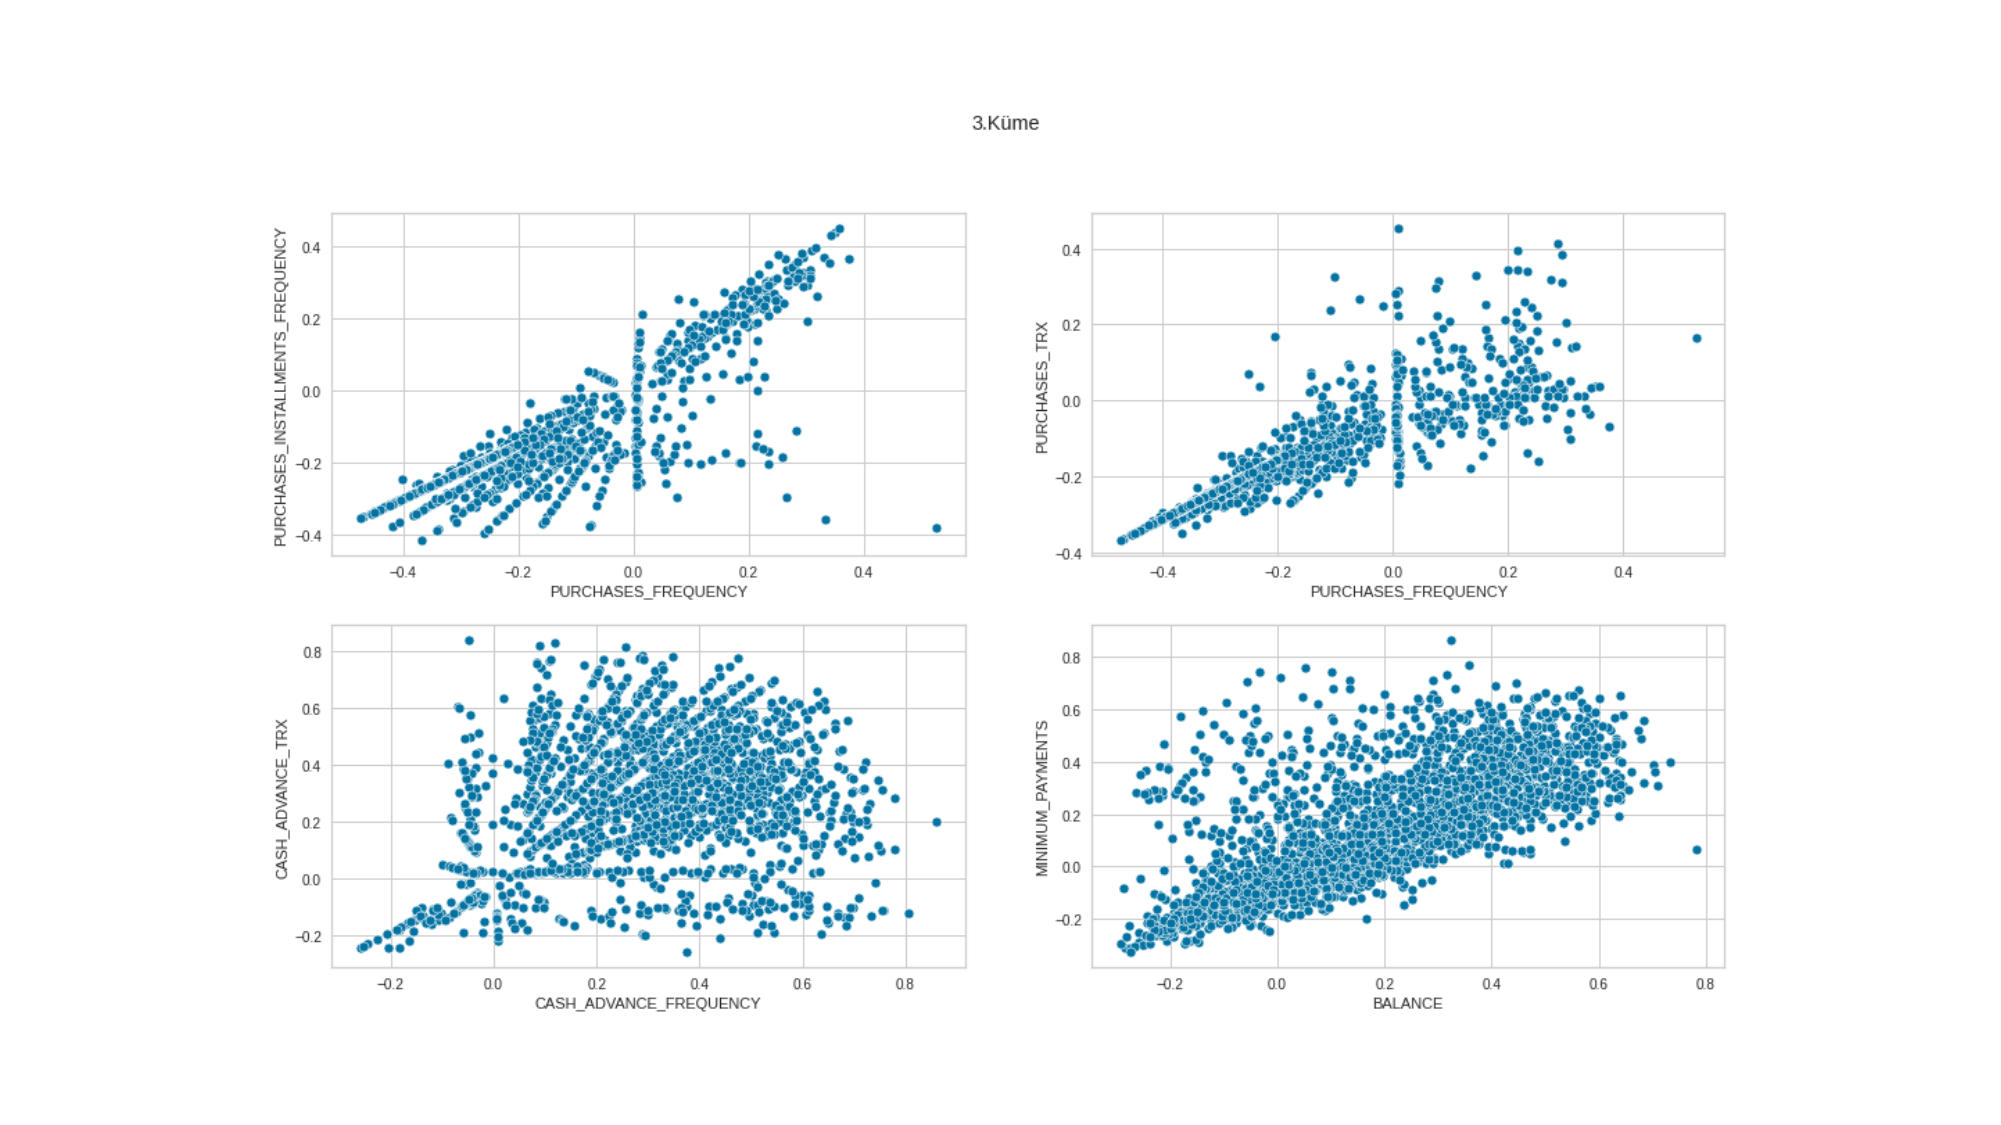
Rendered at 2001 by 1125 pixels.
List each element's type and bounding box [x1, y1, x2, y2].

picture [265, 105, 1734, 1020]
